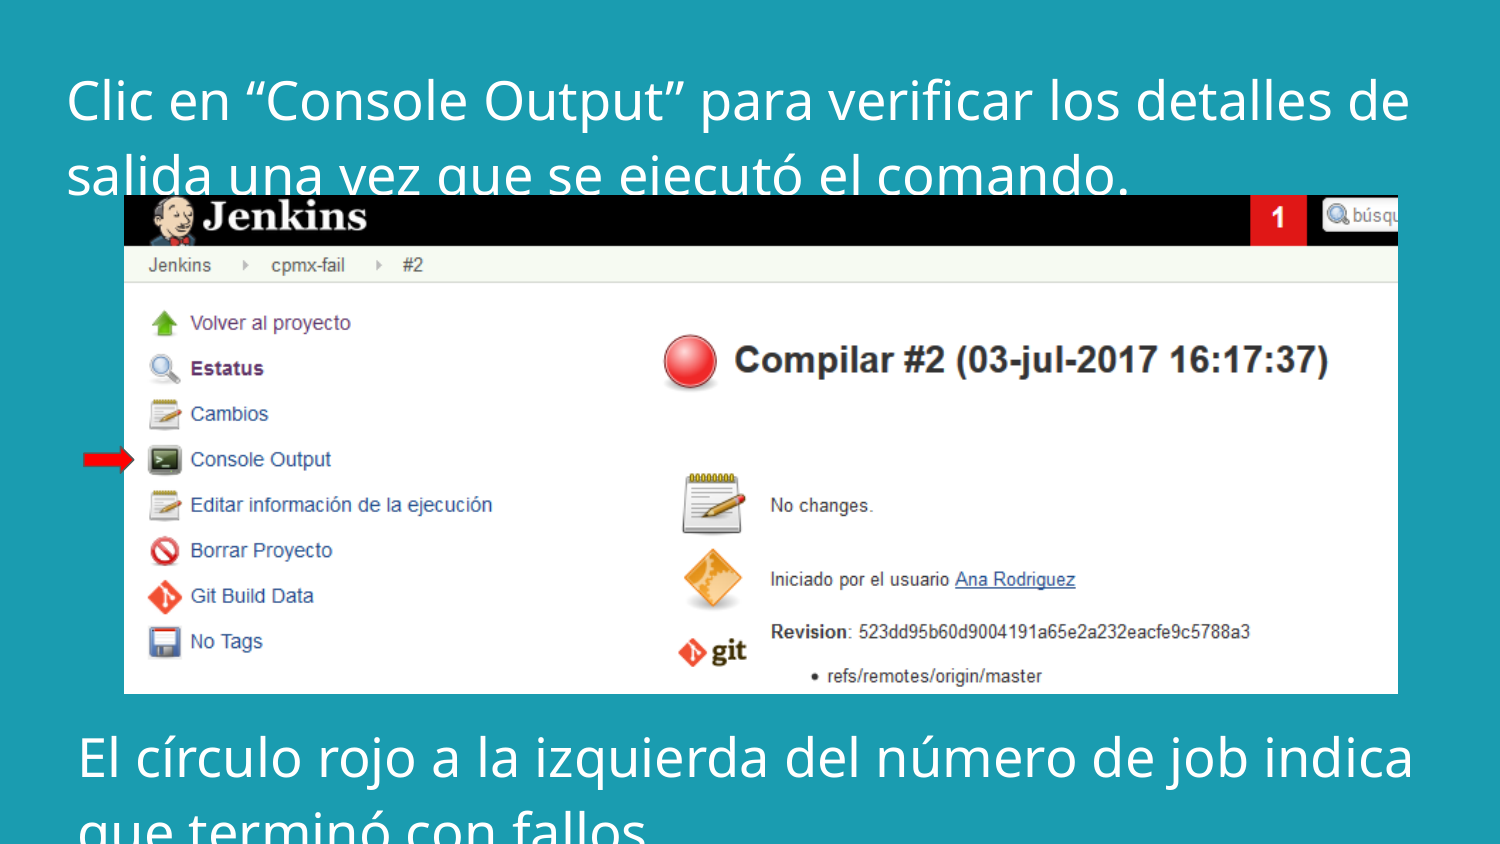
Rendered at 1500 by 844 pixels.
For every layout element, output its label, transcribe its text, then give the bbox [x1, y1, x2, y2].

list Clic en “Console Output” para verificar los detalles de salida una vez que se ejecutó el comando. [51, 41, 1449, 127]
text_box [83, 453, 119, 467]
picture [124, 195, 1399, 694]
list El círculo rojo a la izquierda del número de job indica que terminó con fallos. [62, 699, 1461, 784]
